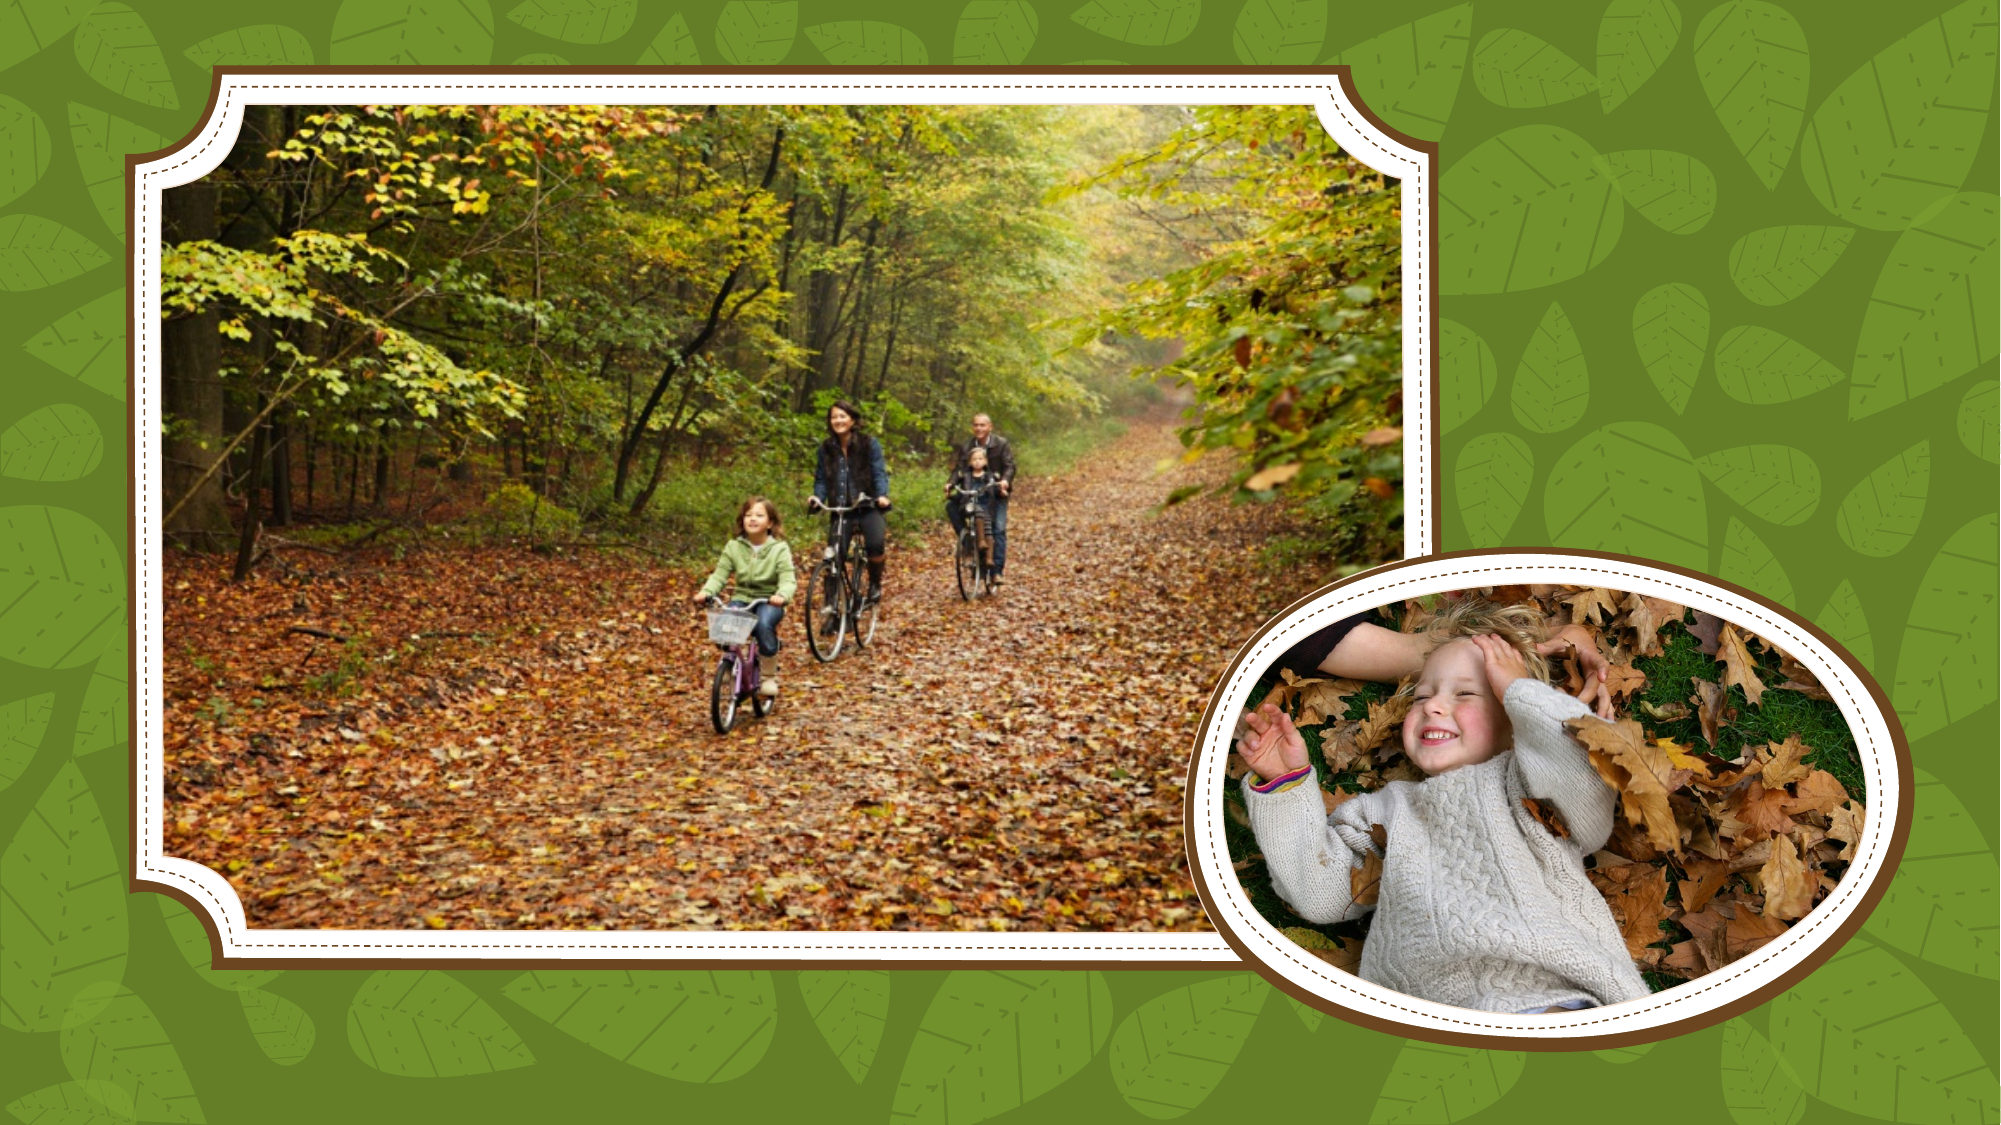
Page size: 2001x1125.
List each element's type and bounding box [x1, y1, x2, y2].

picture [160, 104, 1868, 1015]
